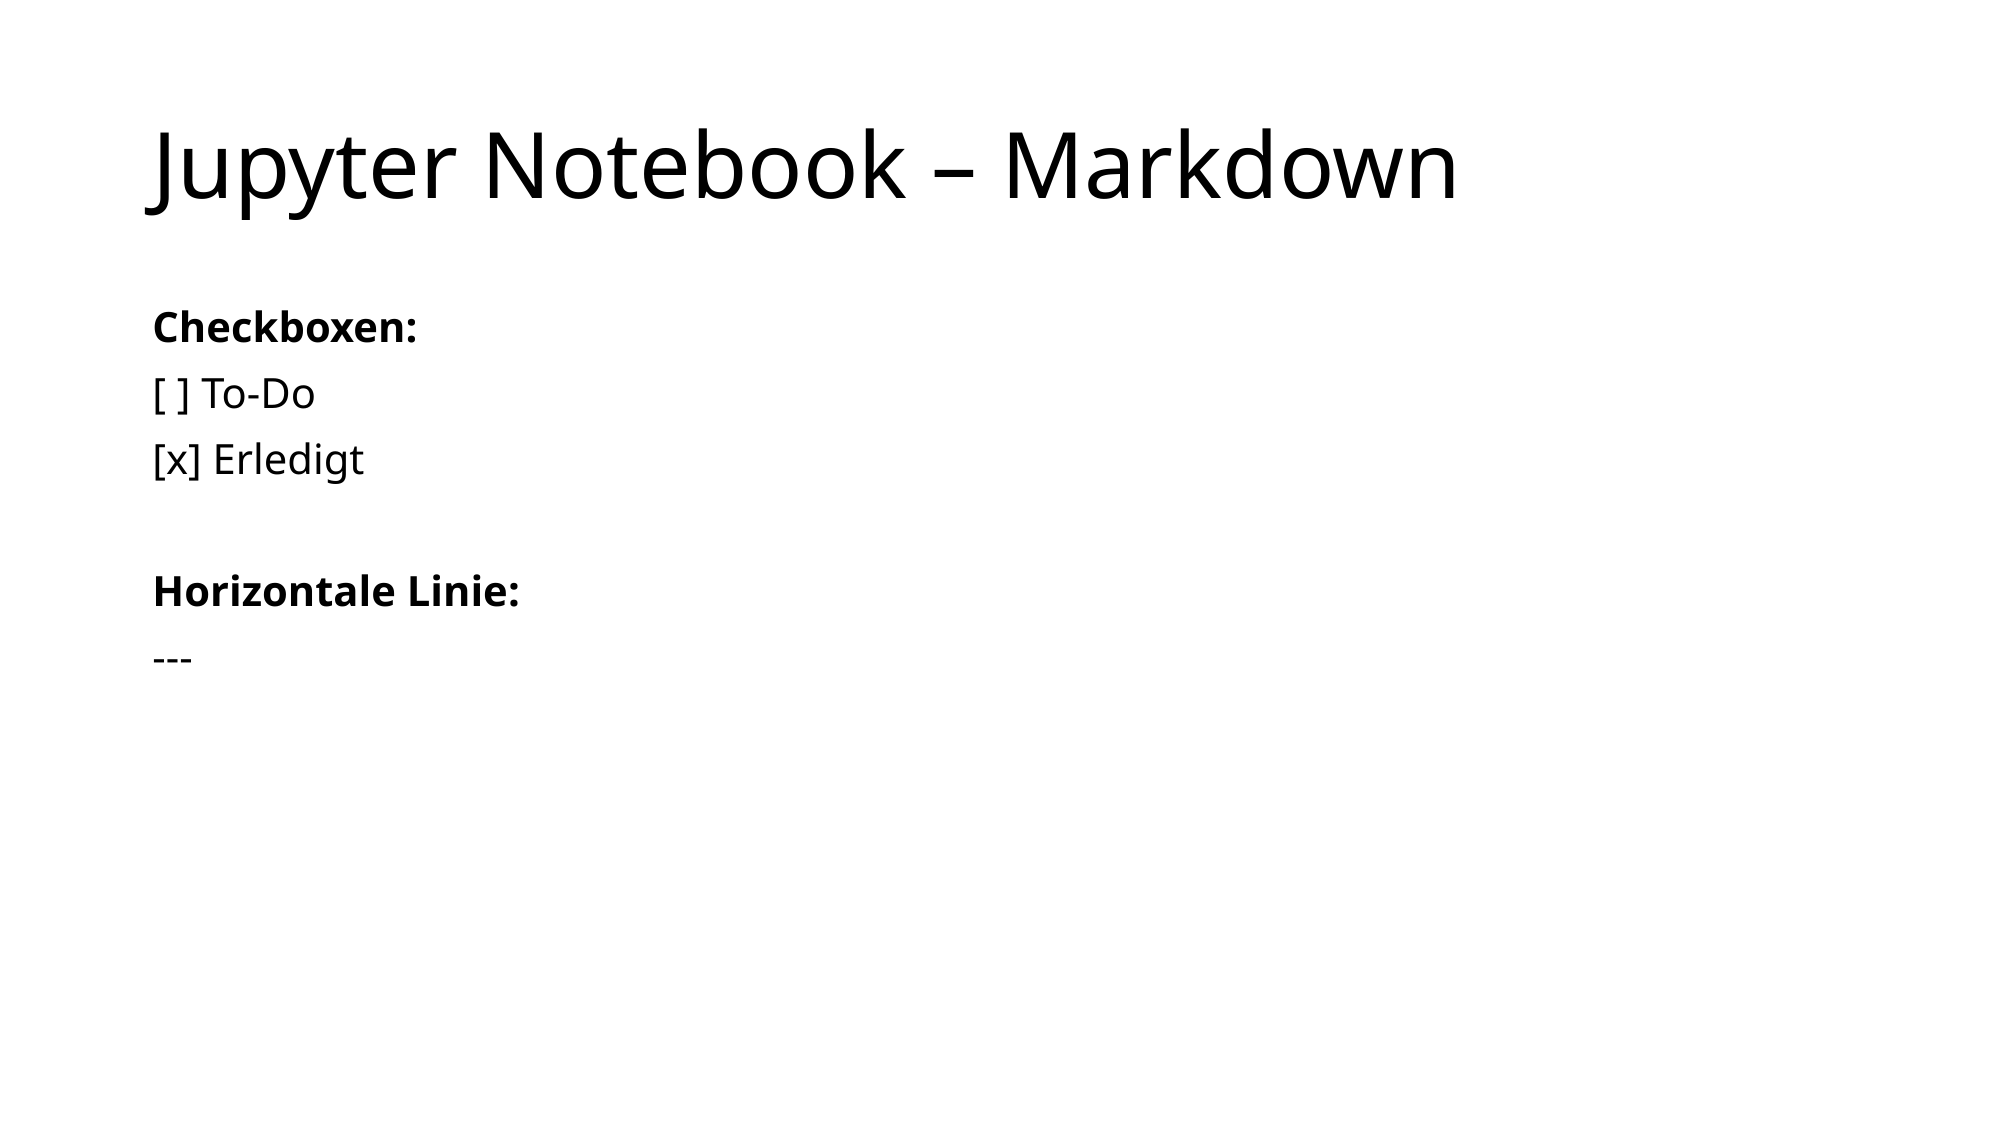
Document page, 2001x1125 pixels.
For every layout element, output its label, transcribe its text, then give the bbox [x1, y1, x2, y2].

title Jupyter Notebook – Markdown [137, 59, 1863, 278]
list Checkboxen: [ ] To-Do [x] Erledigt Horizontale Linie: --- [137, 299, 1863, 1014]
